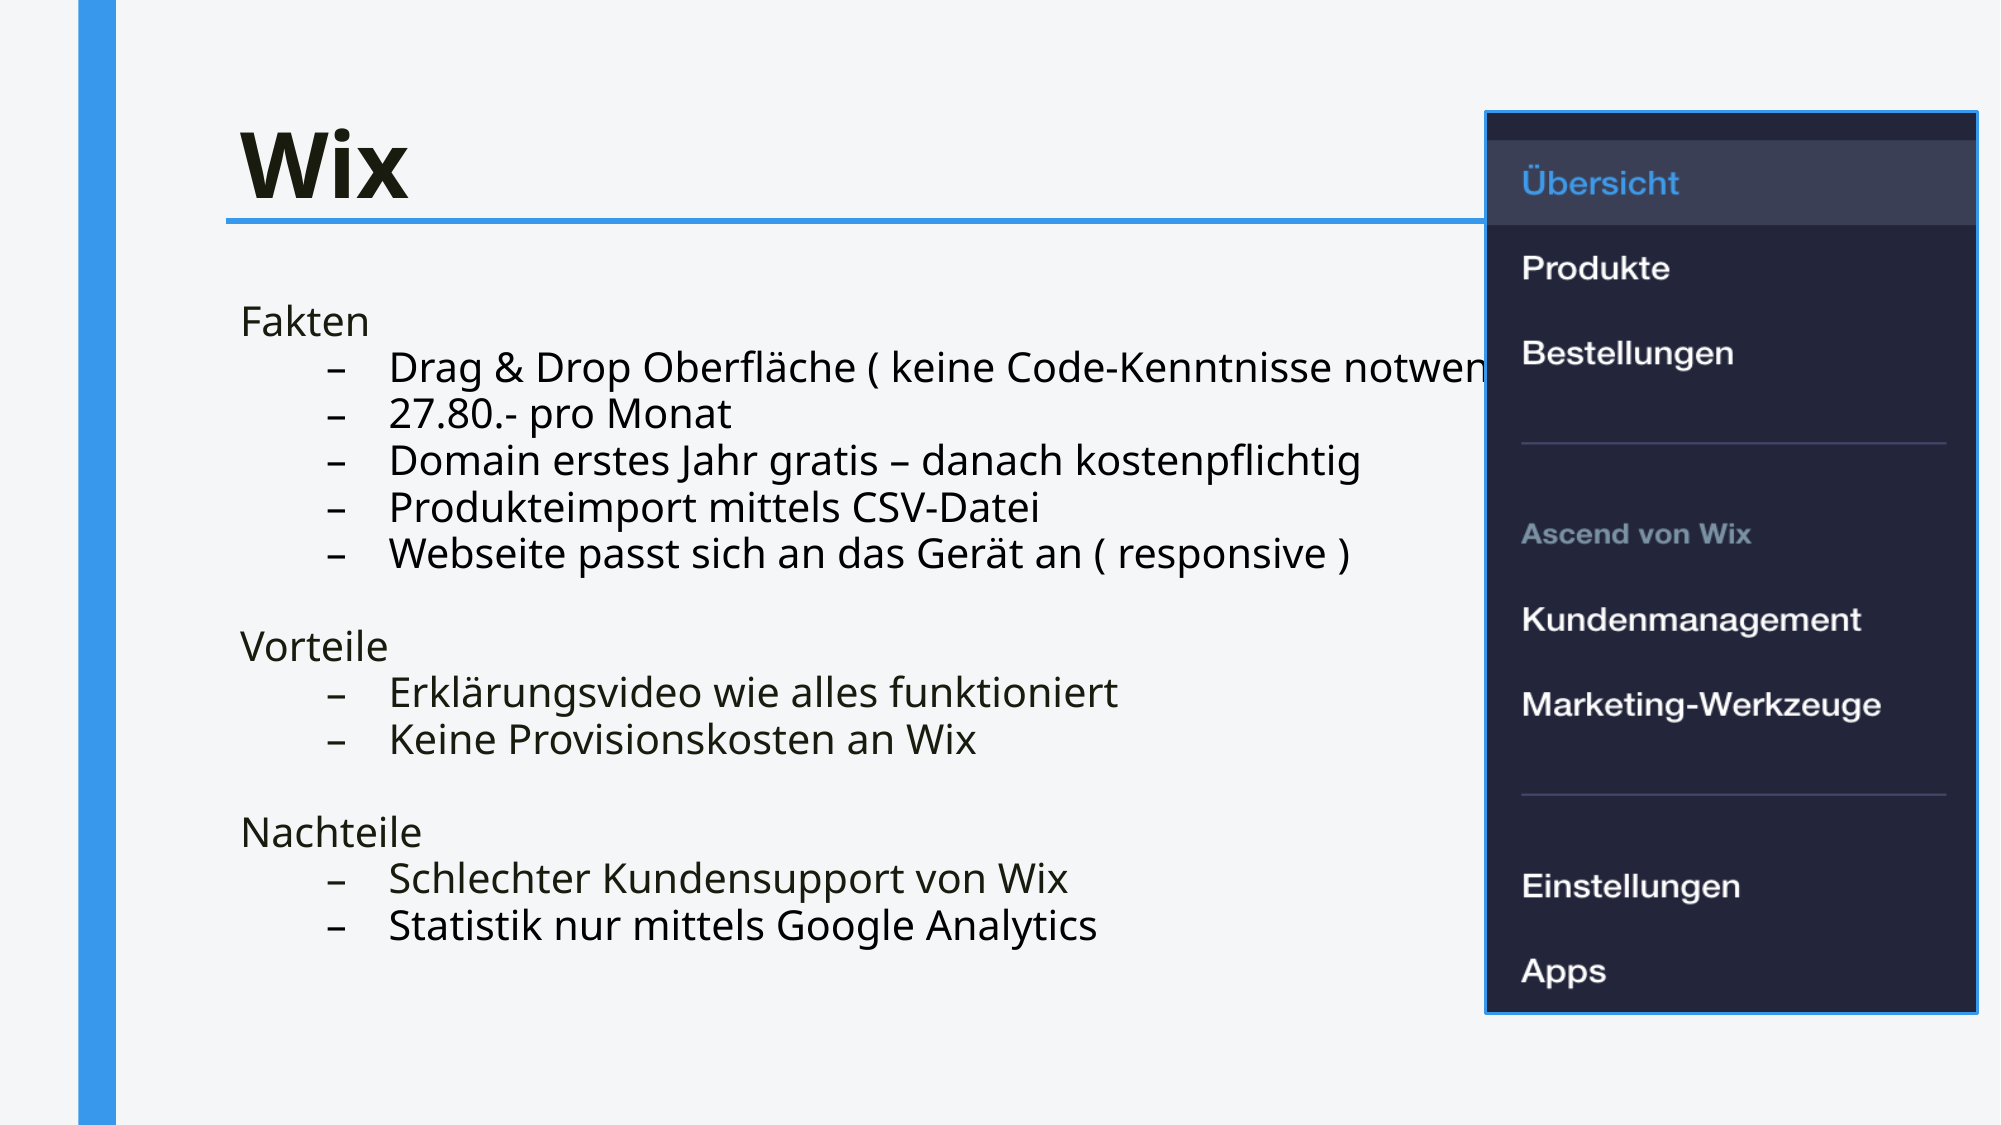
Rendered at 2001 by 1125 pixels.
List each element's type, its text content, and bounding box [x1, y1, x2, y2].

picture [1486, 112, 1977, 1013]
title Wix [225, 221, 1484, 228]
list Fakten Drag & Drop Oberfläche ( keine Code-Kenntnisse notwendig ) 27.80.- pro Monat Domain erstes Jahr gratis – danach kostenpflichtig Produkteimport mittels CSV-Datei Webseite passt sich an das Gerät an ( responsive ) Vorteile Erklärungsvideo wie alles funktioniert Keine Provisionskosten an Wix Nachteile Schlechter Kundensupport von Wix Statistik nur mittels Google Analytics [225, 291, 1484, 963]
text_box [119, 0, 2000, 1125]
text_box [0, 0, 76, 1125]
title Wix [225, 112, 1484, 218]
text_box [76, 0, 119, 1125]
